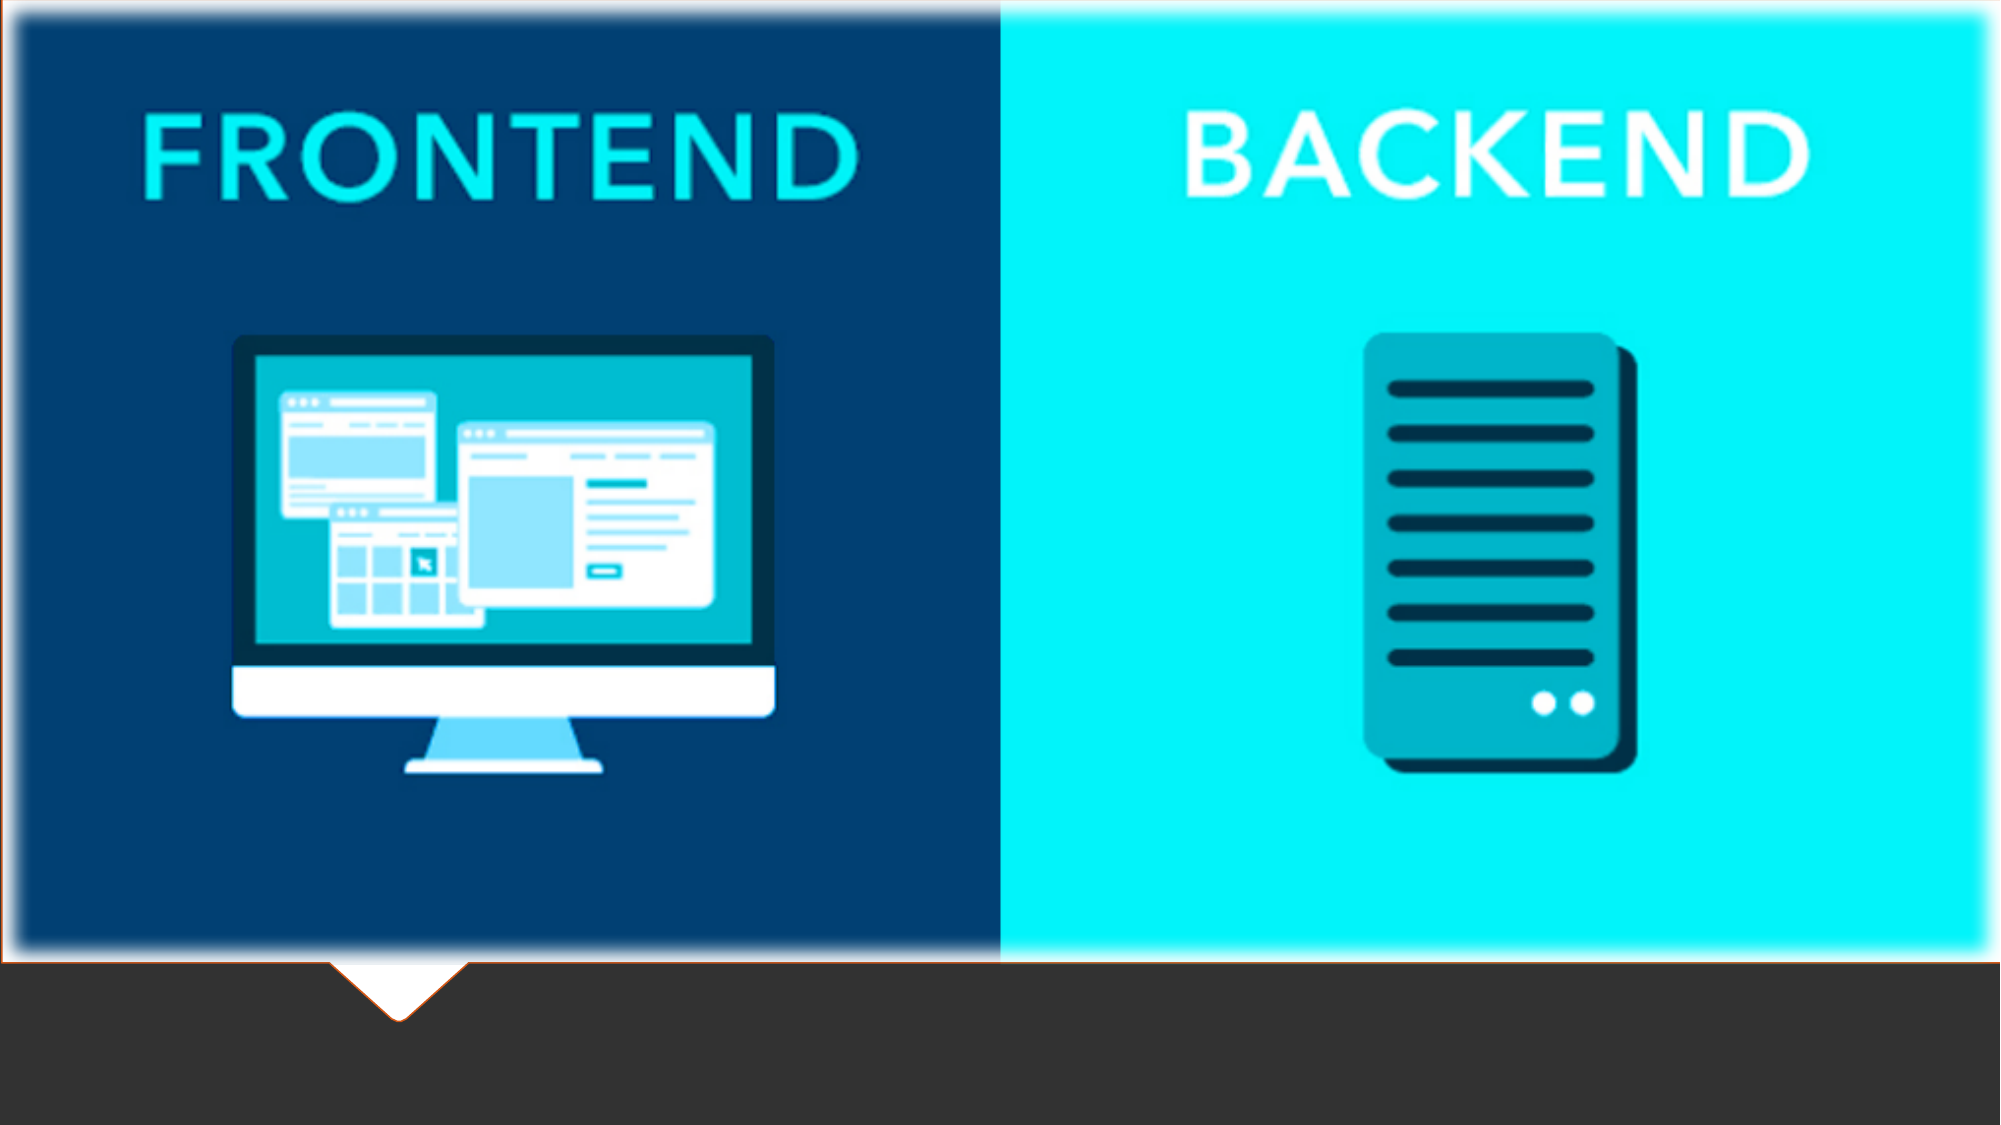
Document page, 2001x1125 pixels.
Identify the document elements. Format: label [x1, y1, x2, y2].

text_box [330, 965, 468, 1023]
picture [0, 0, 2000, 965]
